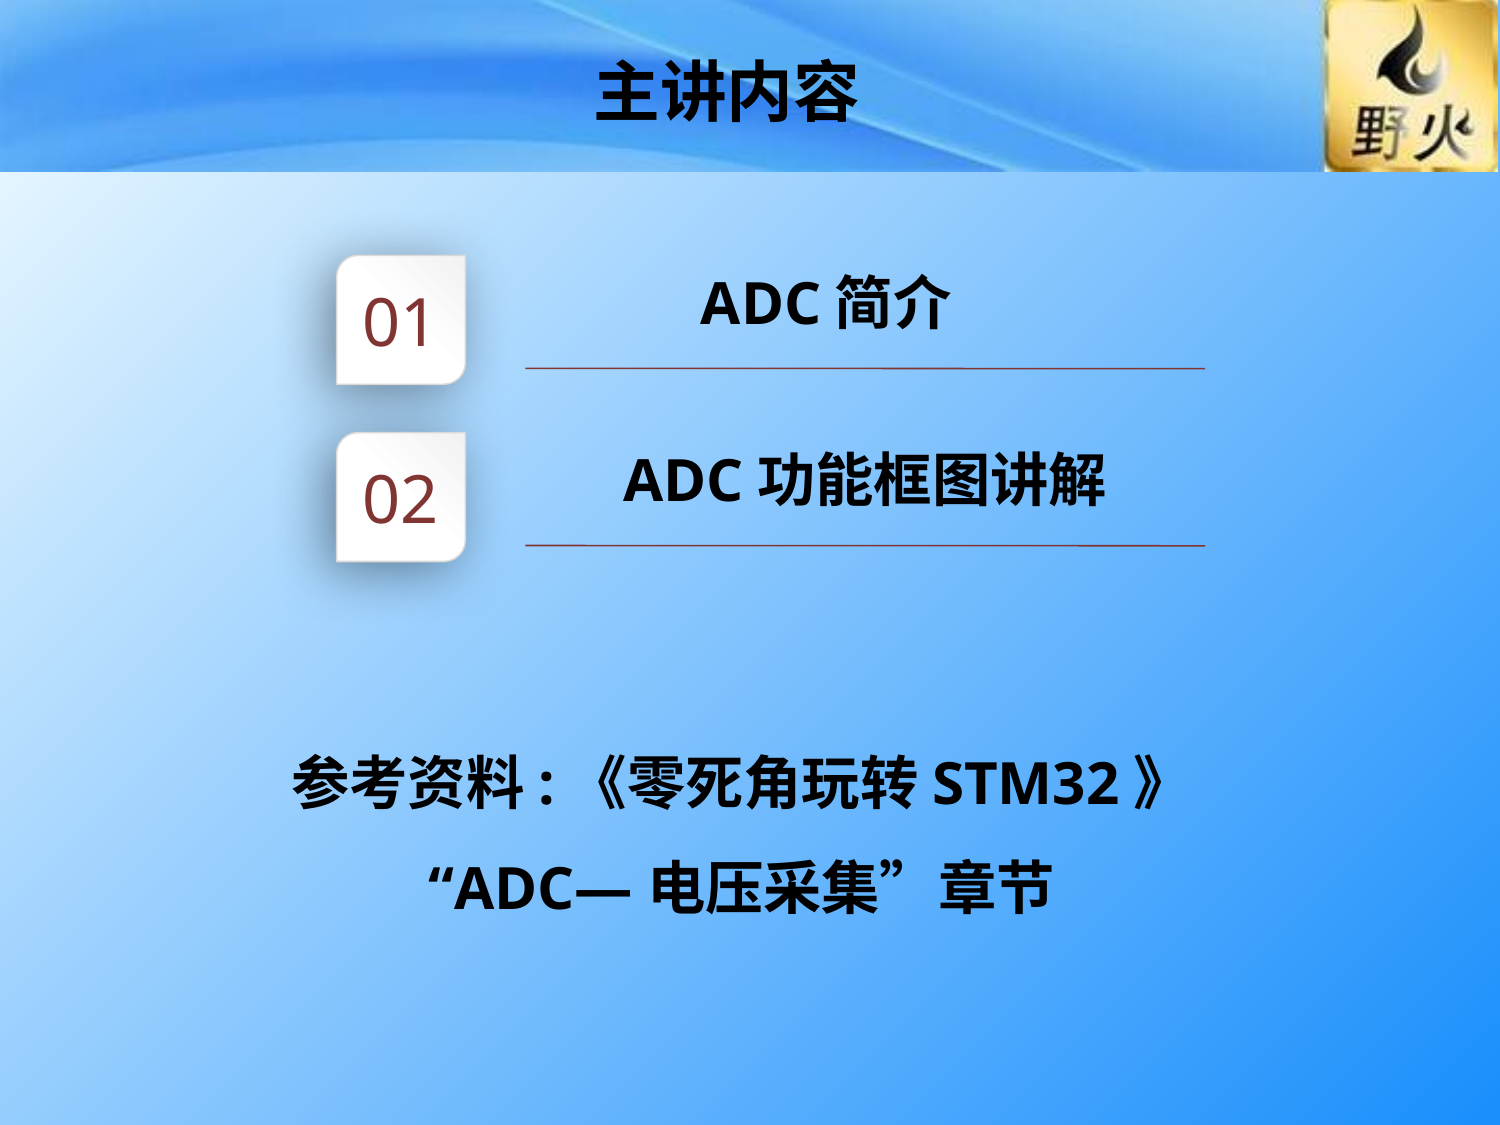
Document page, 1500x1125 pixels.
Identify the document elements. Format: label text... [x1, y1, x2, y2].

text_box ADC功能框图讲解 [608, 436, 1122, 521]
text_box 01 [336, 255, 466, 385]
text_box 02 [336, 432, 466, 562]
text_box 参考资料:《零死角玩转STM32》 “ADC—电压采集”章节 [119, 704, 1365, 929]
picture [0, 0, 1498, 172]
text_box ADC简介 [685, 258, 967, 344]
